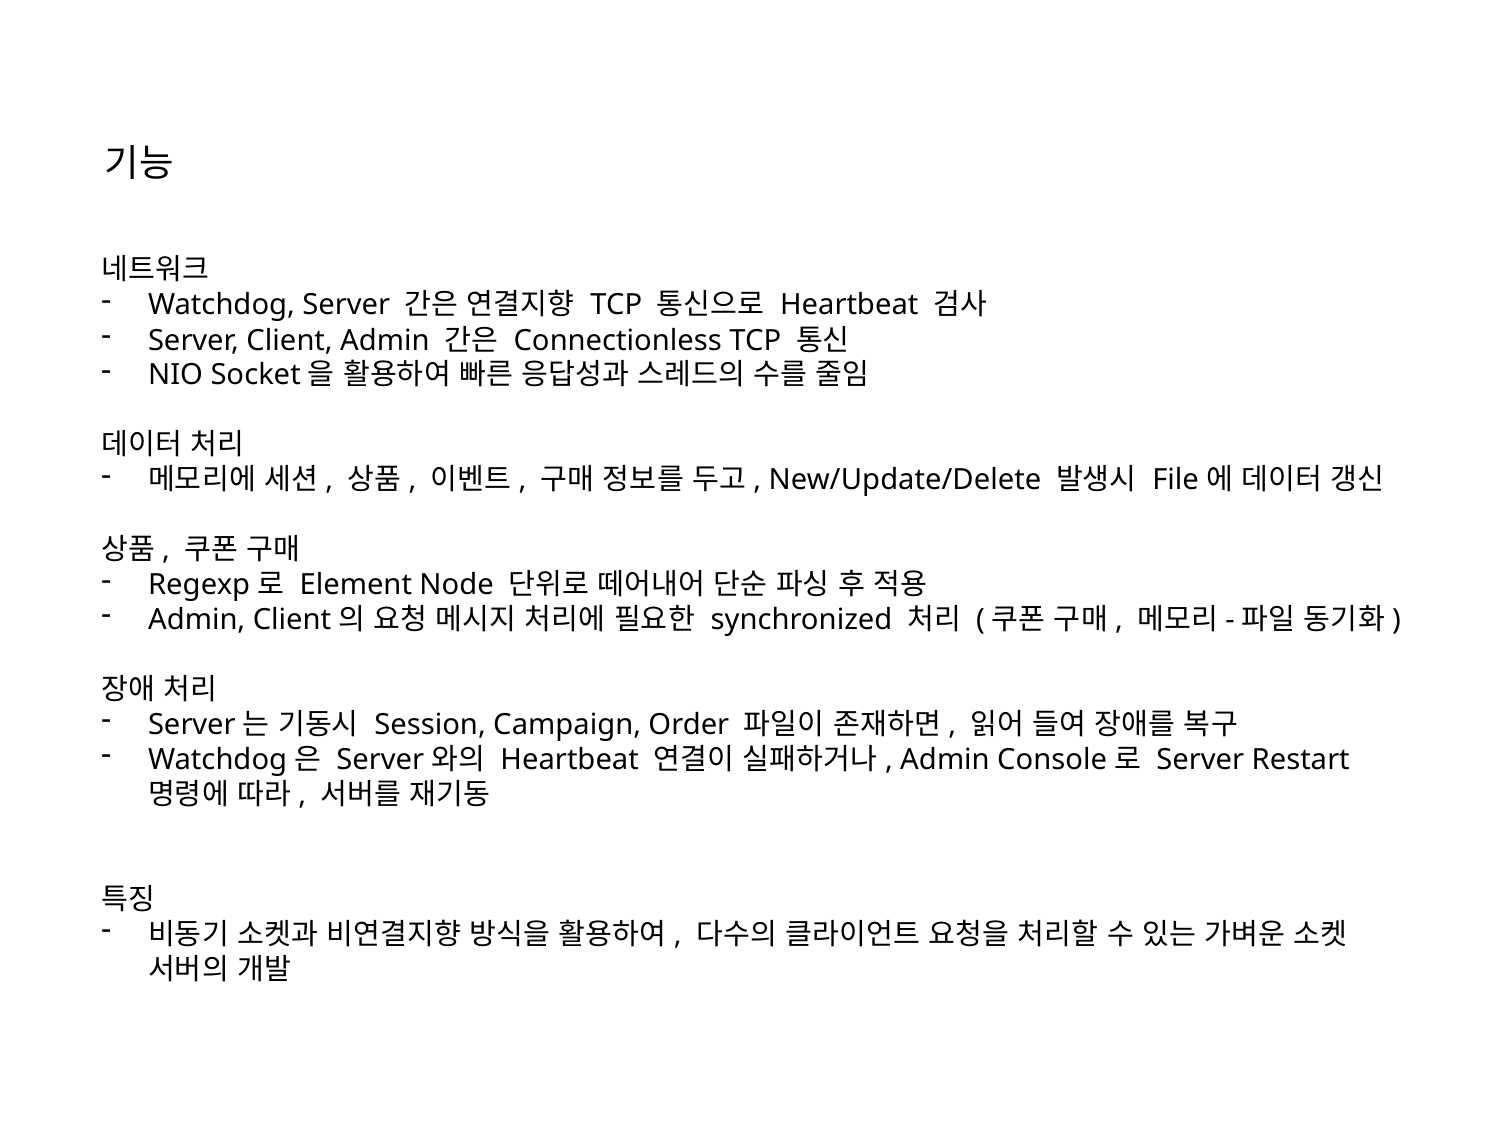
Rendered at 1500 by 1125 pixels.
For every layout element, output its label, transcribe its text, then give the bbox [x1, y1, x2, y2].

text_box 네트워크 Watchdog, Server 간은 연결지향 TCP 통신으로 Heartbeat 검사 Server, Client, Admin 간은 Connectionless TCP 통신 NIO Socket을 활용하여 빠른 응답성과 스레드의 수를 줄임 데이터 처리 메모리에 세션, 상품, 이벤트, 구매 정보를 두고, New/Update/Delete 발생시 File에 데이터 갱신 상품, 쿠폰 구매 Regexp로 Element Node 단위로 떼어내어 단순 파싱 후 적용 Admin, Client의 요청 메시지 처리에 필요한 synchronized 처리 (쿠폰 구매, 메모리-파일 동기화) 장애 처리 Server는 기동시 Session, Campaign, Order 파일이 존재하면, 읽어 들여 장애를 복구 Watchdog은 Server와의 Heartbeat 연결이 실패하거나, Admin Console로 Server Restart 명령에 따라, 서버를 재기동 특징 비동기 소켓과 비연결지향 방식을 활용하여, 다수의 클라이언트 요청을 처리할 수 있는 가벼운 소켓 서버의 개발 [86, 243, 1435, 993]
text_box 기능 [90, 131, 189, 192]
